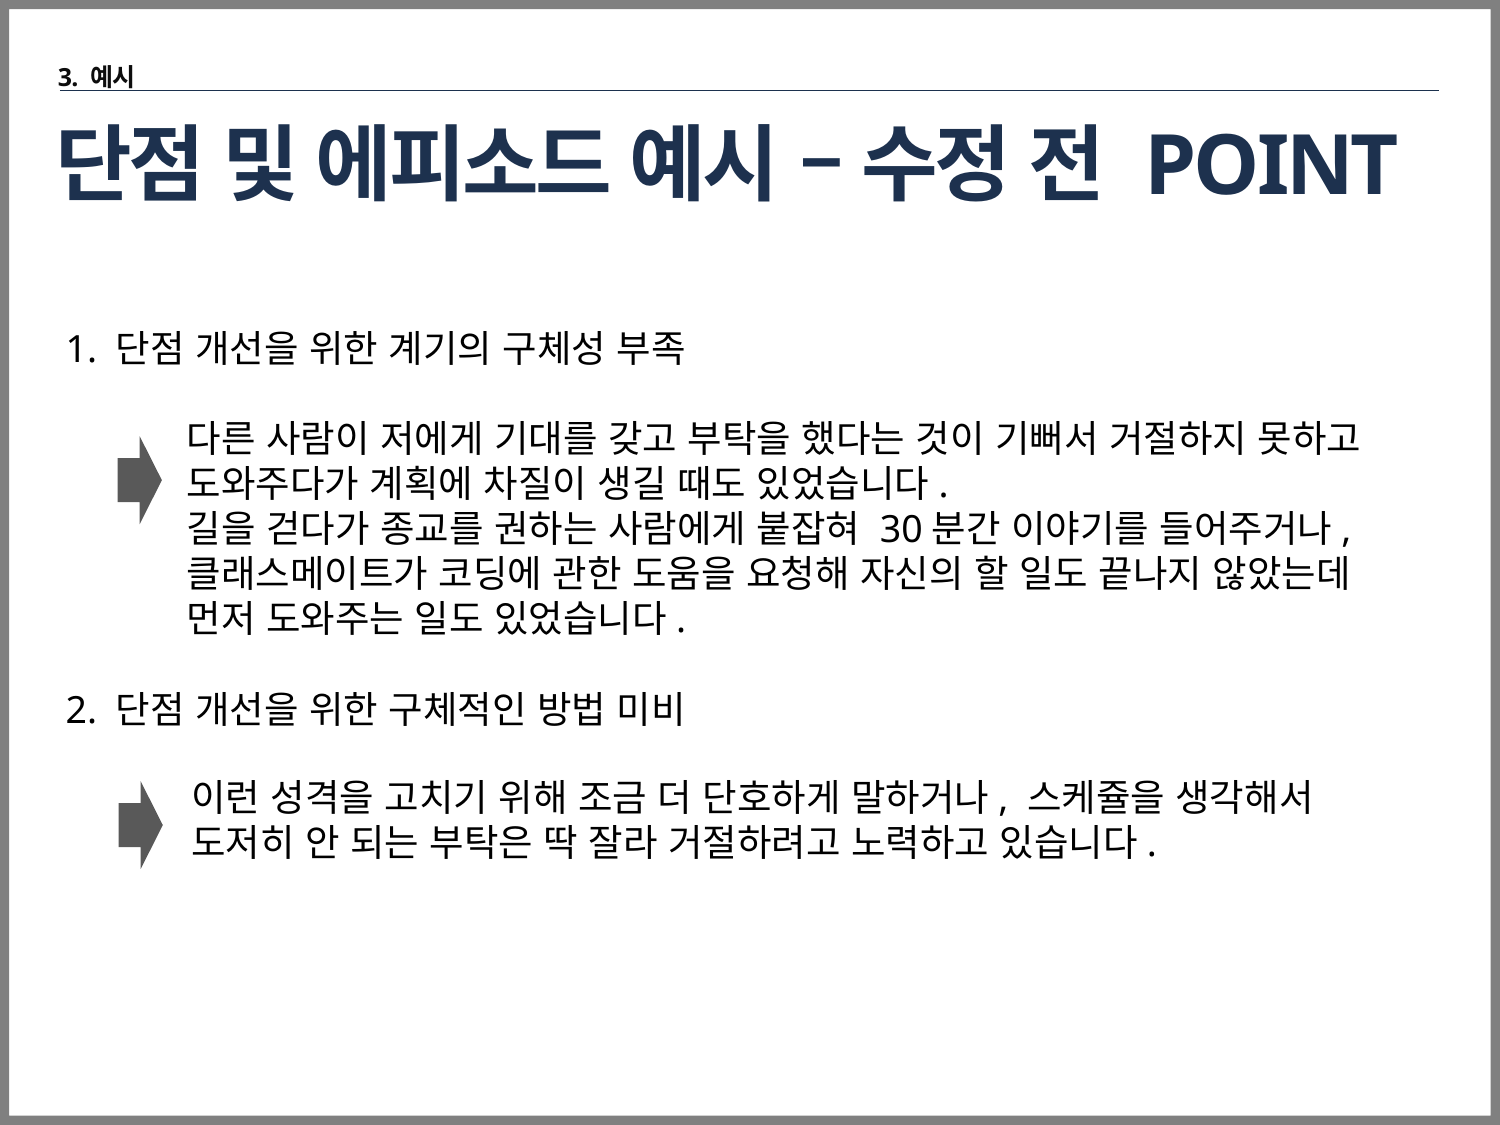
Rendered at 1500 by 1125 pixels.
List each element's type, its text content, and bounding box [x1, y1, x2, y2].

text_box 이런 성격을 고치기 위해 조금 더 단호하게 말하거나, 스케쥴을 생각해서 도저히 안 되는 부탁은 딱 잘라 거절하려고 노력하고 있습니다. [176, 766, 1397, 872]
text_box 2. 단점 개선을 위한 구체적인 방법 미비 [50, 678, 1400, 739]
text_box [115, 434, 164, 527]
text_box 다른 사람이 저에게 기대를 갖고 부탁을 했다는 것이 기뻐서 거절하지 못하고 도와주다가 계획에 차질이 생길 때도 있었습니다. 길을 걷다가 종교를 권하는 사람에게 붙잡혀 30분간 이야기를 들어주거나, 클래스메이트가 코딩에 관한 도움을 요청해 자신의 할 일도 끝나지 않았는데 먼저 도와주는 일도 있었습니다. [172, 407, 1397, 648]
text_box [116, 779, 165, 872]
title 단점 및 에피소드 예시 – 수정 전 POINT [40, 90, 1433, 231]
text_box 1. 단점 개선을 위한 계기의 구체성 부족 [50, 317, 1149, 378]
text_box 3. 예시 [43, 32, 468, 90]
